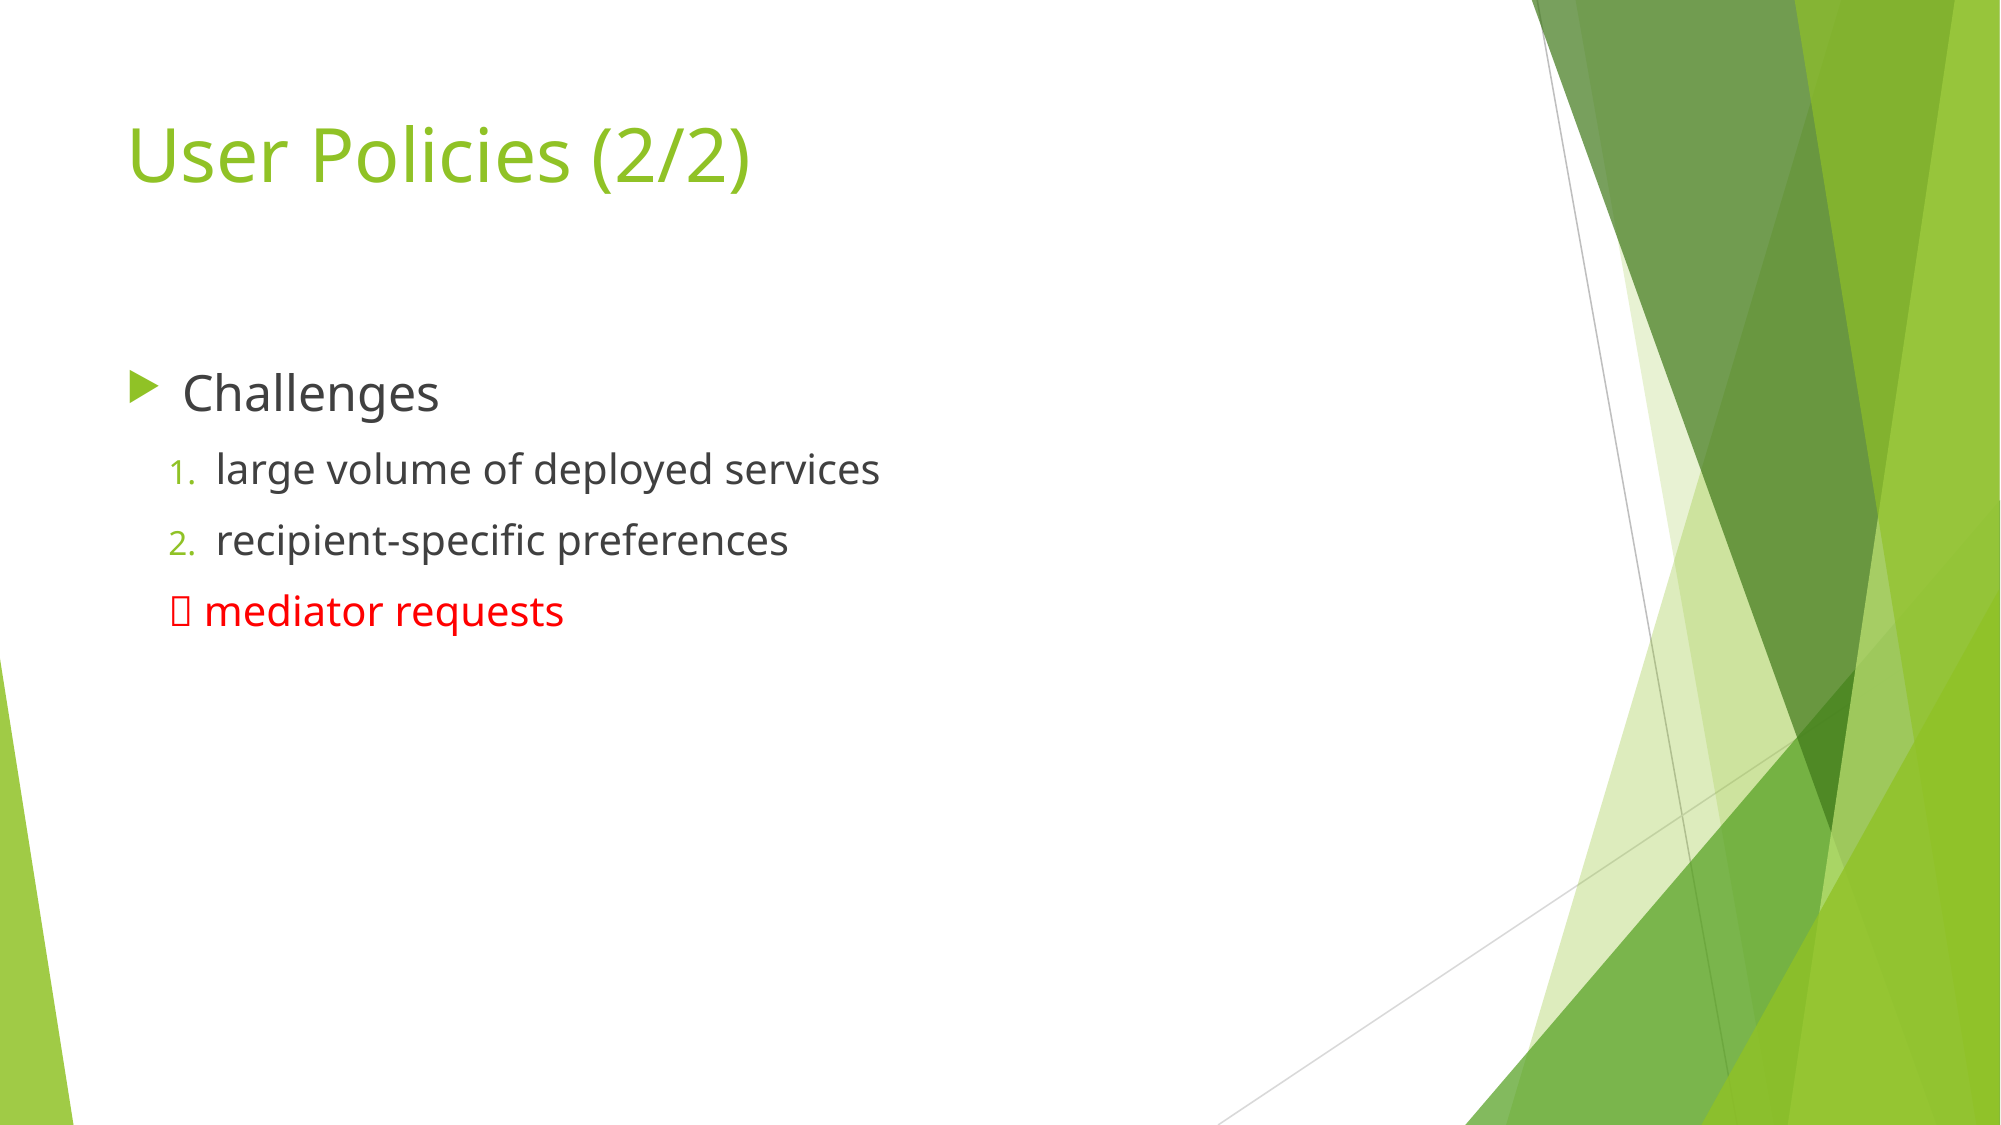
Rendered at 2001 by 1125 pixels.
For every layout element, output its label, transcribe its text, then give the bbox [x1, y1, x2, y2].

list Challenges large volume of deployed services recipient-specific preferences  mediator requests [111, 354, 1522, 992]
title User Policies (2/2) [111, 99, 1522, 317]
